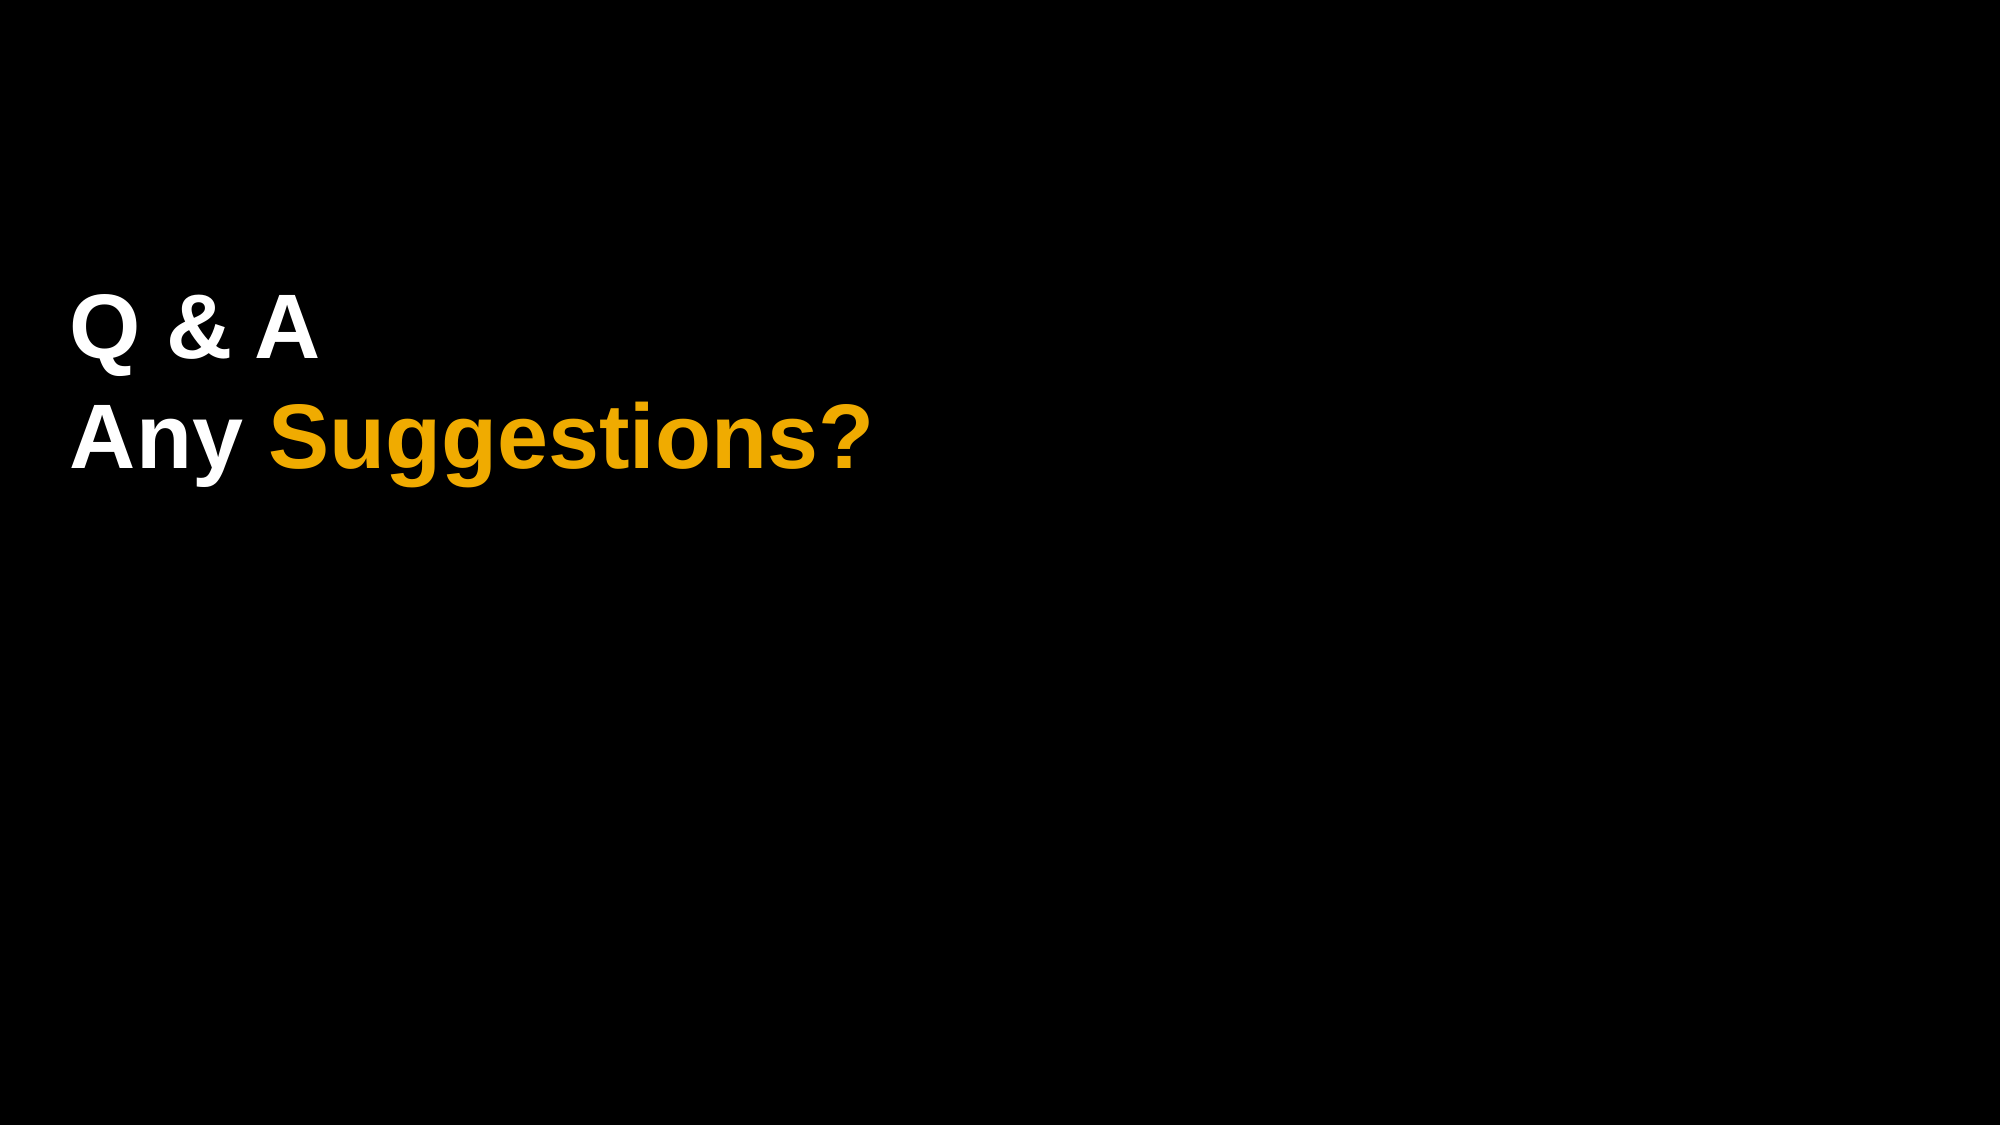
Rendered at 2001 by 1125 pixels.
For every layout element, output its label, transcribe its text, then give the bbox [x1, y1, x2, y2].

title Q & A Any Suggestions? [69, 321, 1905, 433]
